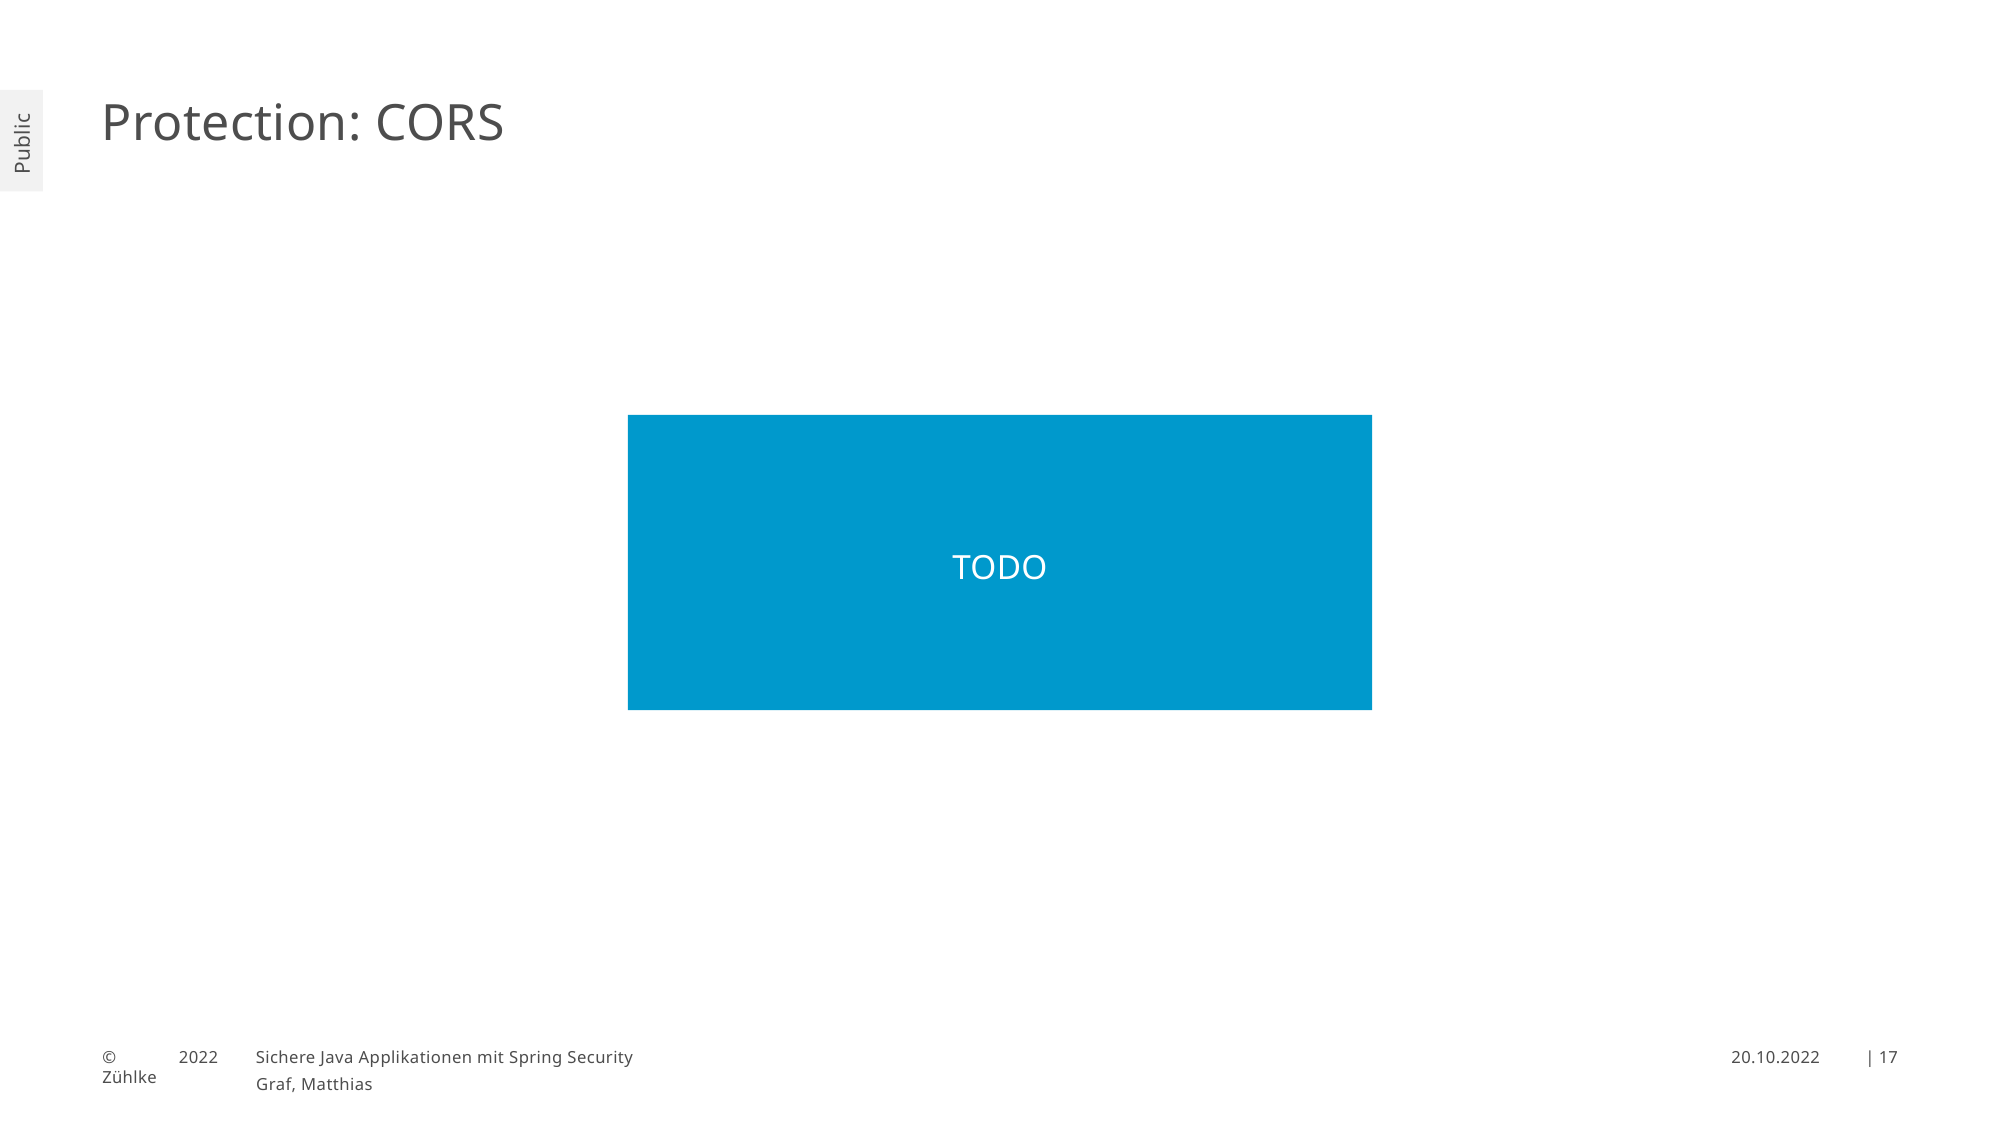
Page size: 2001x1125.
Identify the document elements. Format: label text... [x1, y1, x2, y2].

title Protection: CORS [101, 90, 1590, 161]
slide_number | 17 [1833, 1047, 1898, 1071]
text_box TODO [627, 414, 1373, 711]
